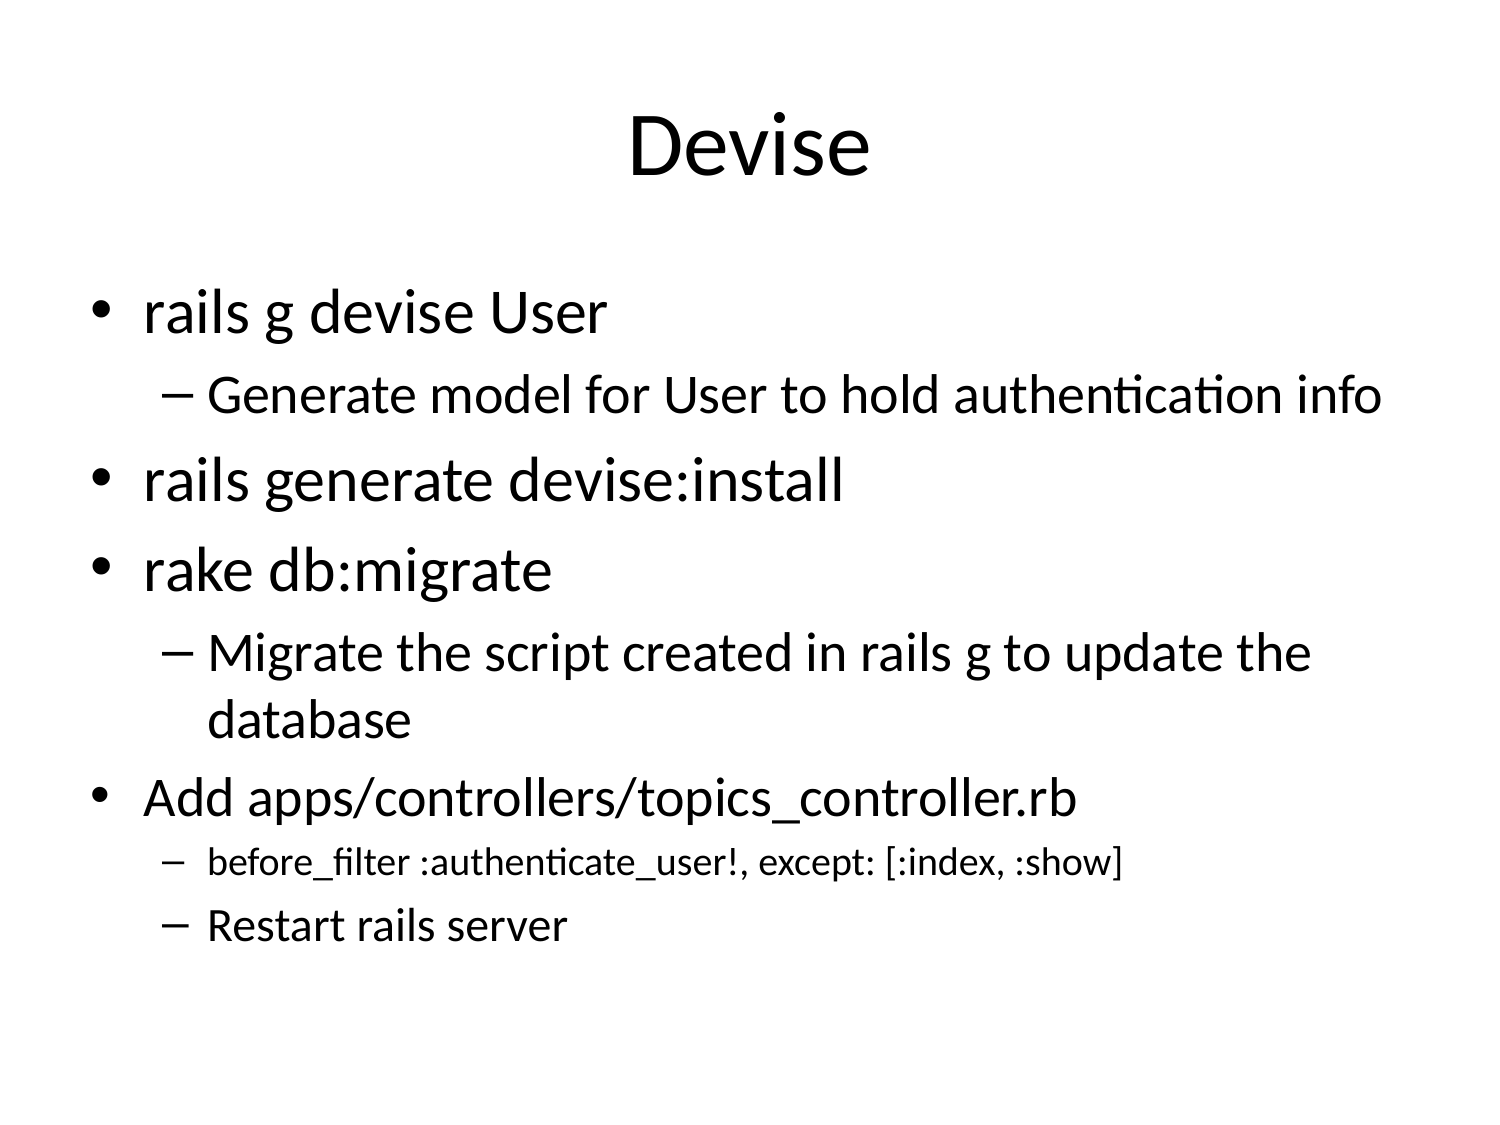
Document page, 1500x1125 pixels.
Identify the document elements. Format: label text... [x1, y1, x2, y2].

list rails g devise User Generate model for User to hold authentication info rails generate devise:install rake db:migrate Migrate the script created in rails g to update the database Add apps/controllers/topics_controller.rb before_filter :authenticate_user!, except: [:index, :show] Restart rails server [75, 262, 1425, 1005]
title Devise [75, 45, 1425, 233]
